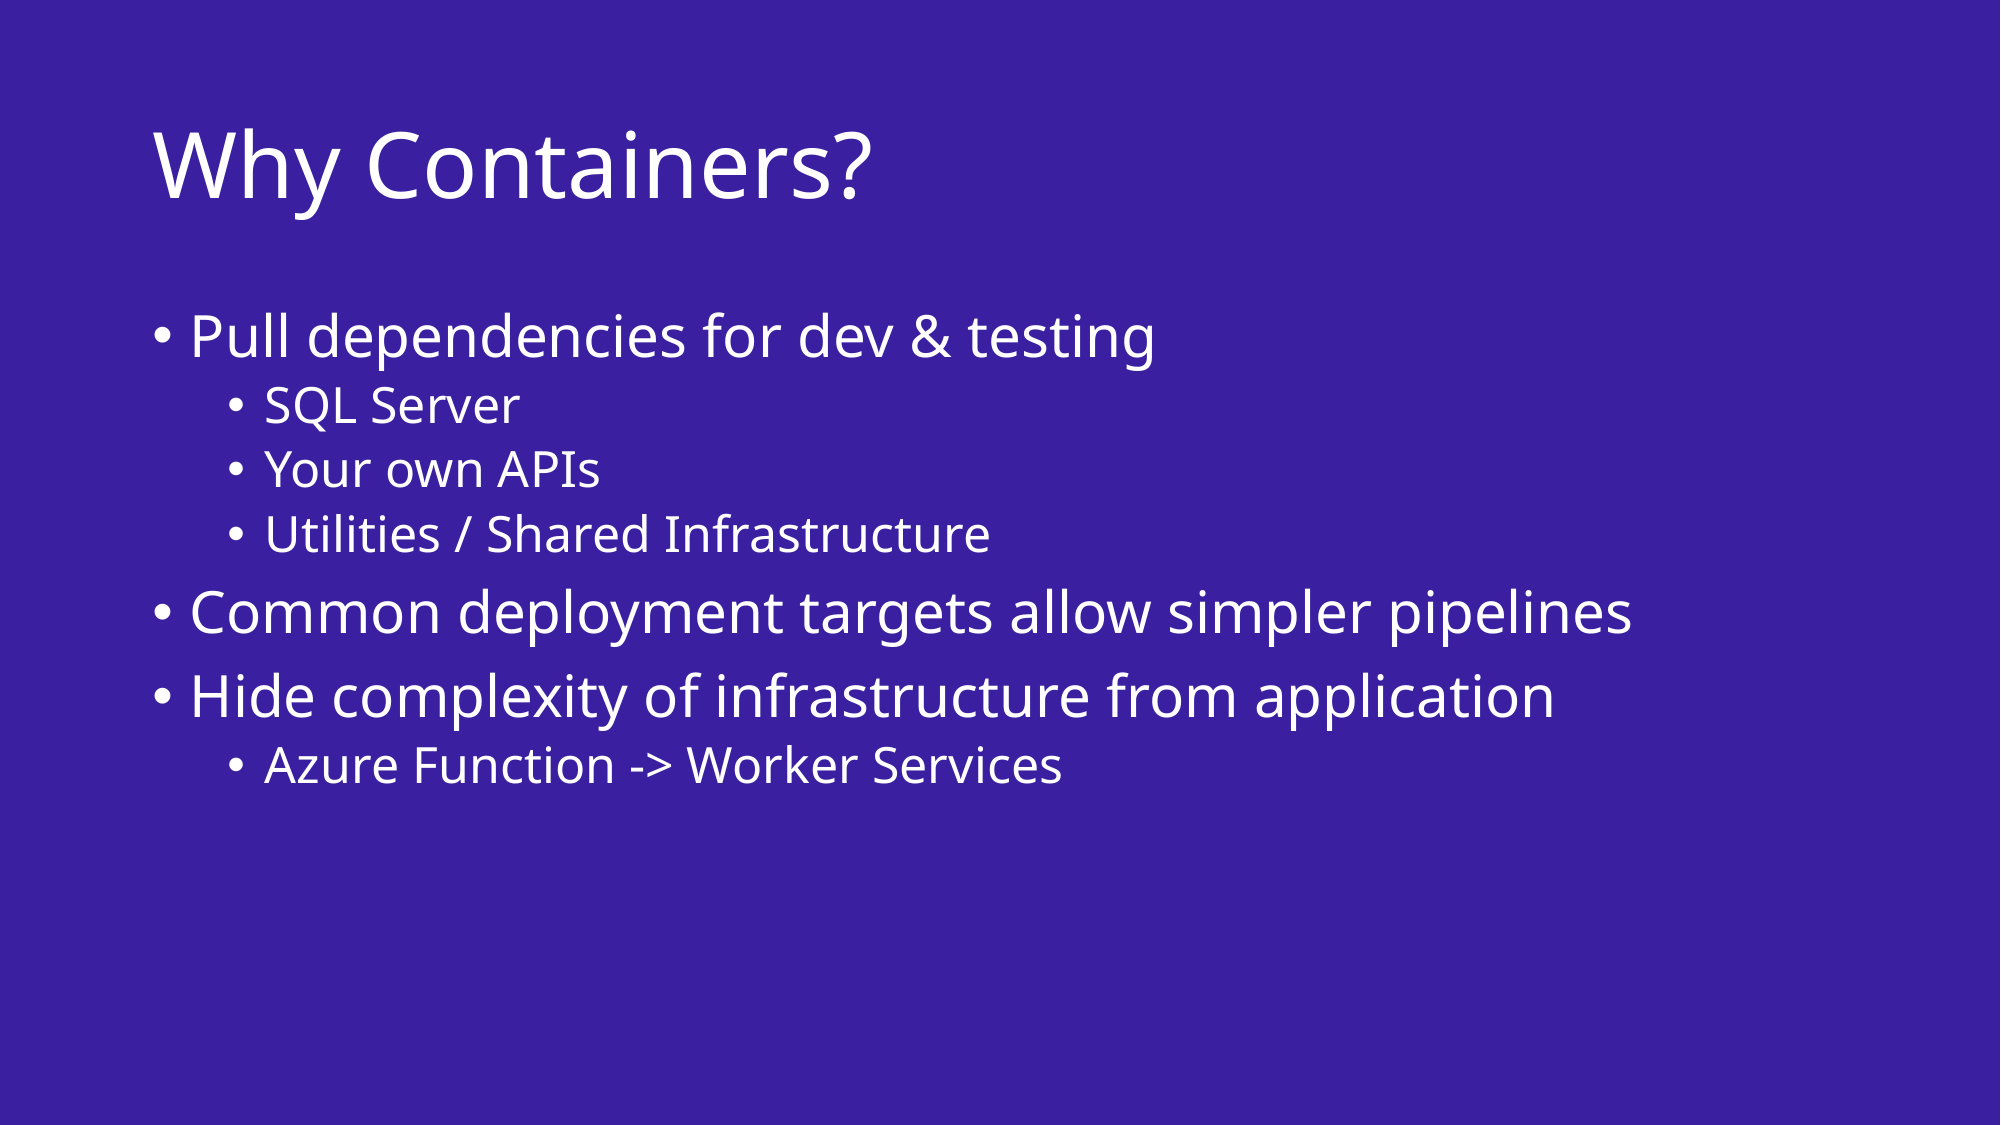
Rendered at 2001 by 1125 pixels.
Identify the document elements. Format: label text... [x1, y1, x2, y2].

list Pull dependencies for dev & testing SQL Server Your own APIs Utilities / Shared Infrastructure Common deployment targets allow simpler pipelines Hide complexity of infrastructure from application Azure Function -> Worker Services [137, 299, 1863, 1027]
title Why Containers? [137, 59, 1863, 278]
